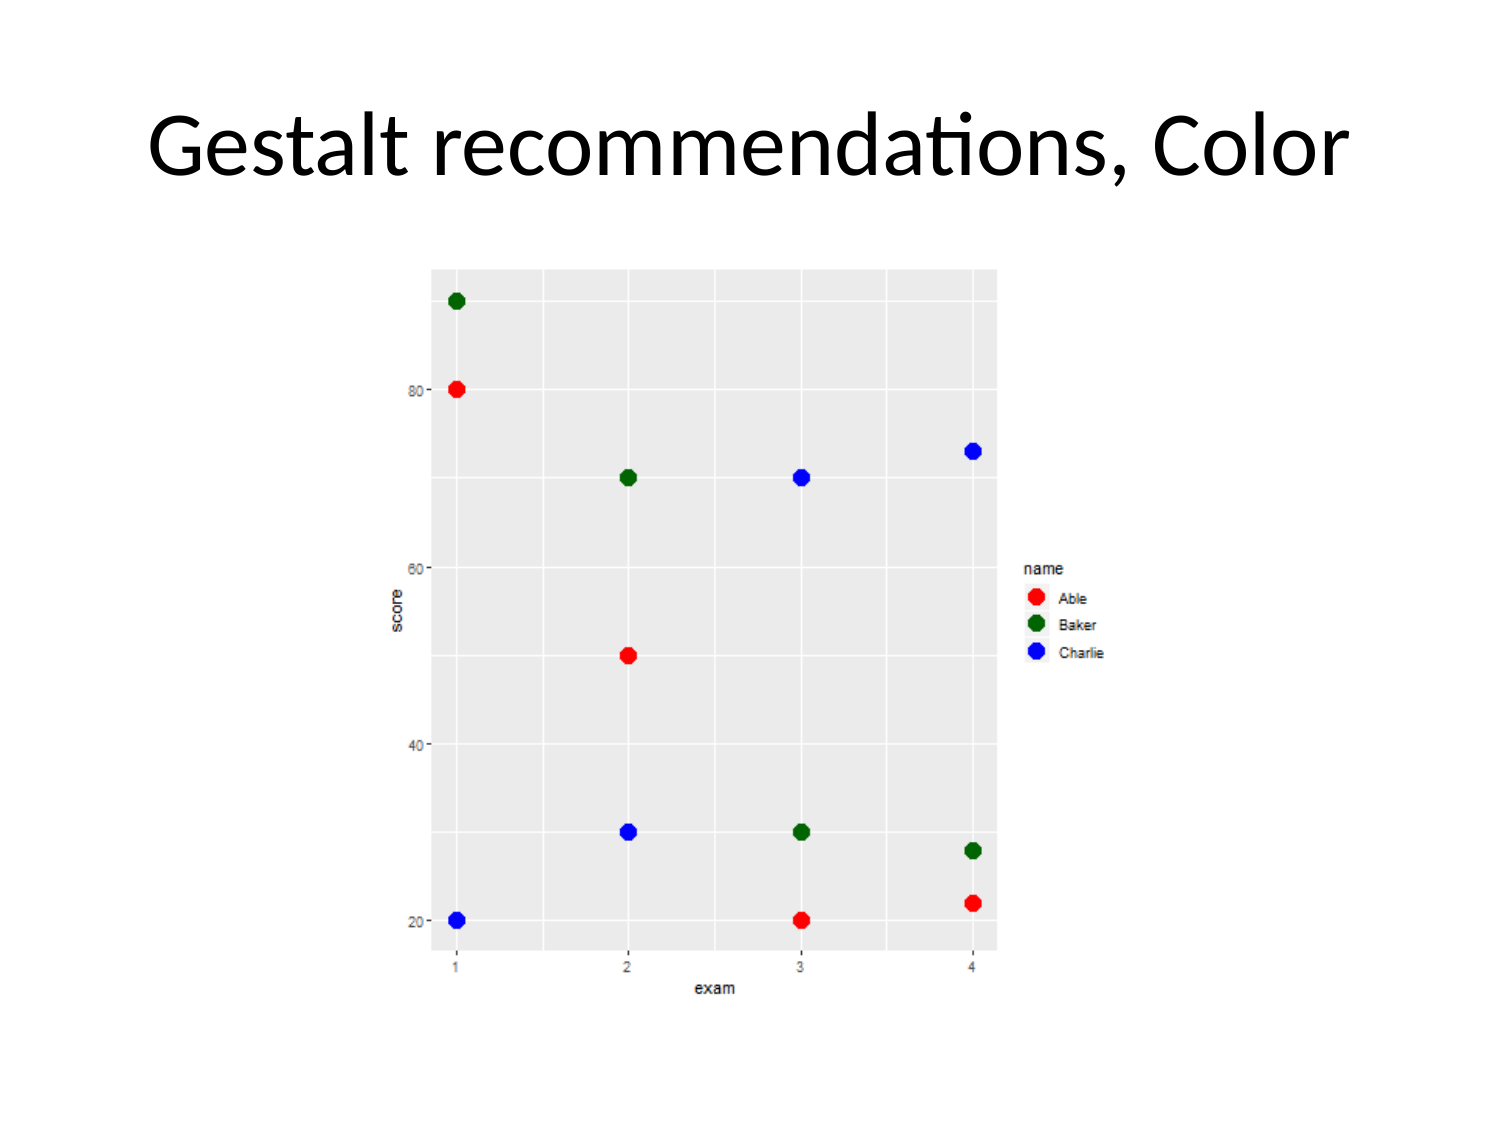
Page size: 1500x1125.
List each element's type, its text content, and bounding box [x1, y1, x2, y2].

title Gestalt recommendations, Color [75, 45, 1425, 233]
picture [378, 262, 1122, 1005]
